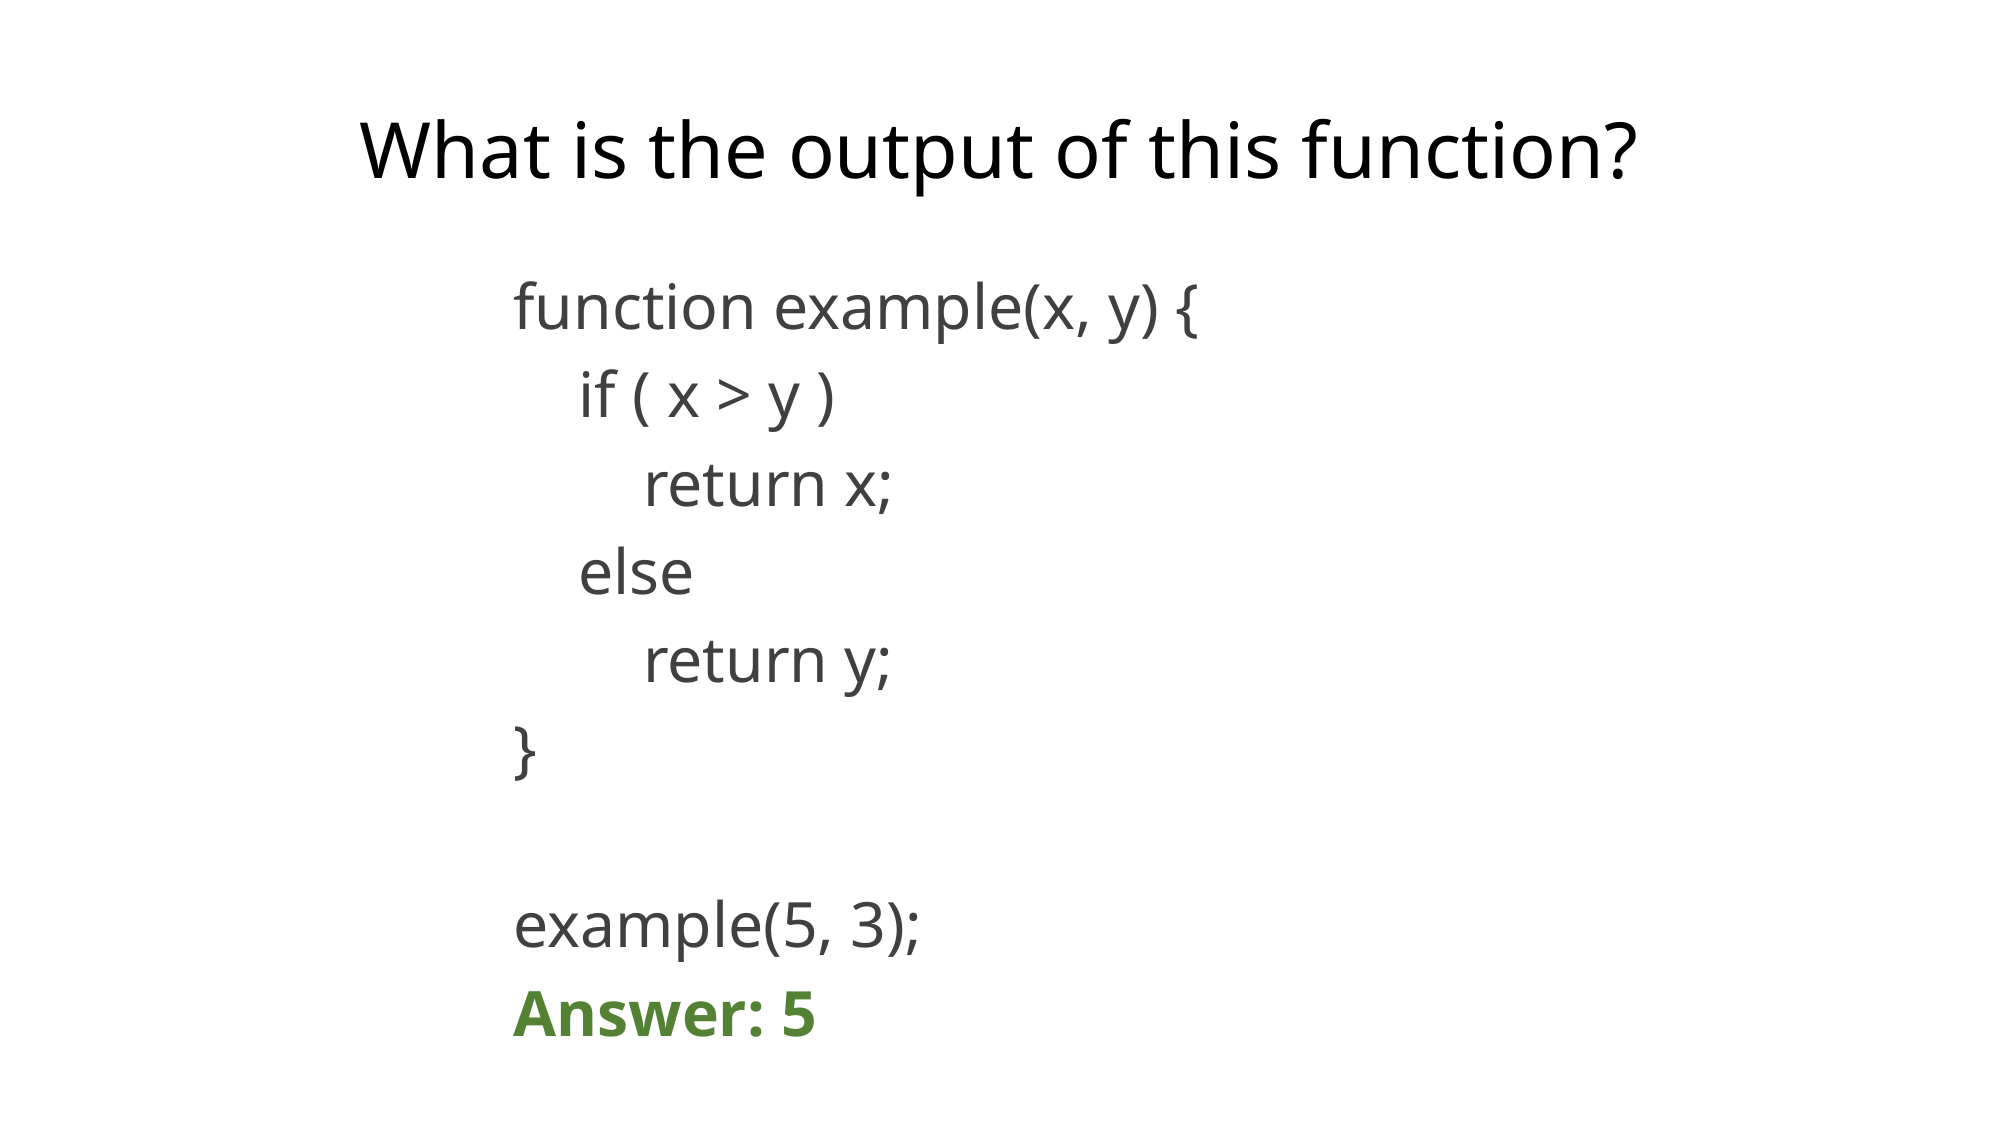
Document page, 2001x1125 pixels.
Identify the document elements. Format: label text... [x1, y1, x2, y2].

title What is the output of this function? [77, 65, 1923, 202]
subtitle function example(x, y) { if ( x > y ) return x; else return y; } example(5, 3); Answer: 5 [498, 268, 1502, 718]
